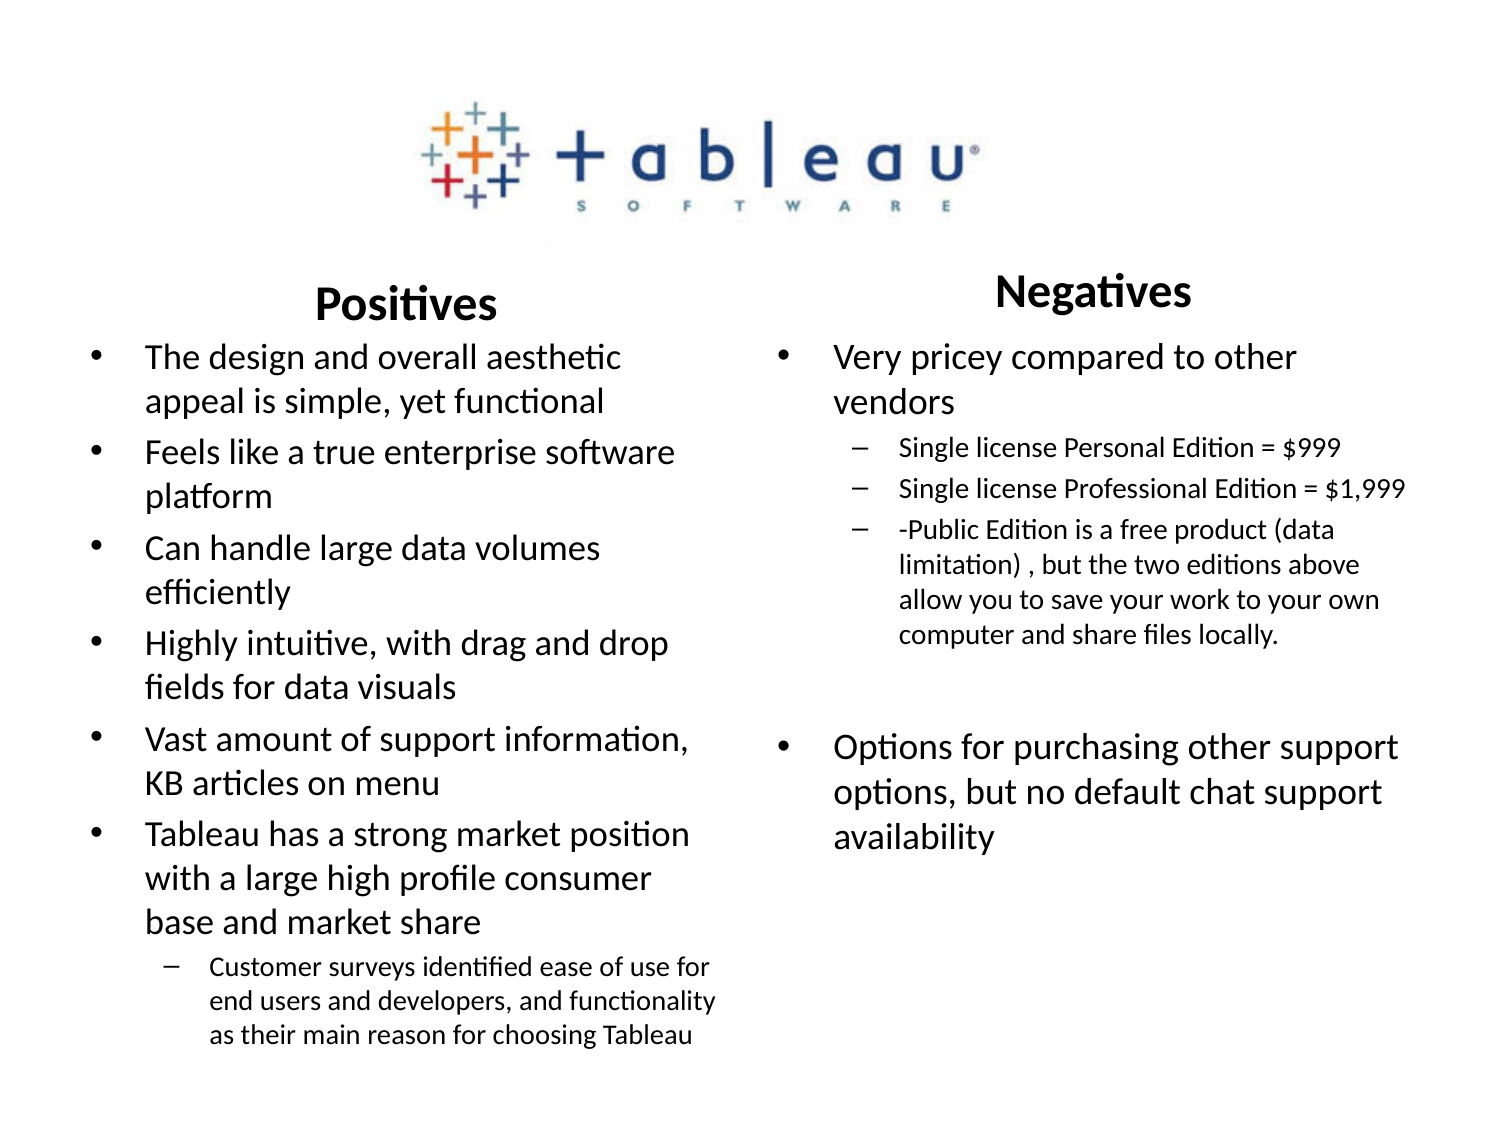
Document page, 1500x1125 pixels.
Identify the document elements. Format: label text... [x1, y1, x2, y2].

list Negatives [761, 251, 1425, 324]
list Very pricey compared to other vendors Single license Personal Edition = $999 Single license Professional Edition = $1,999 -Public Edition is a free product (data limitation) , but the two editions above allow you to save your work to your own computer and share files locally. Options for purchasing other support options, but no default chat support availability [761, 324, 1425, 1005]
list The design and overall aesthetic appeal is simple, yet functional Feels like a true enterprise software platform Can handle large data volumes efficiently Highly intuitive, with drag and drop fields for data visuals Vast amount of support information, KB articles on menu Tableau has a strong market position with a large high profile consumer base and market share Customer surveys identified ease of use for end users and developers, and functionality as their main reason for choosing Tableau [75, 324, 738, 1075]
list Positives [75, 251, 738, 324]
picture [412, 48, 990, 263]
